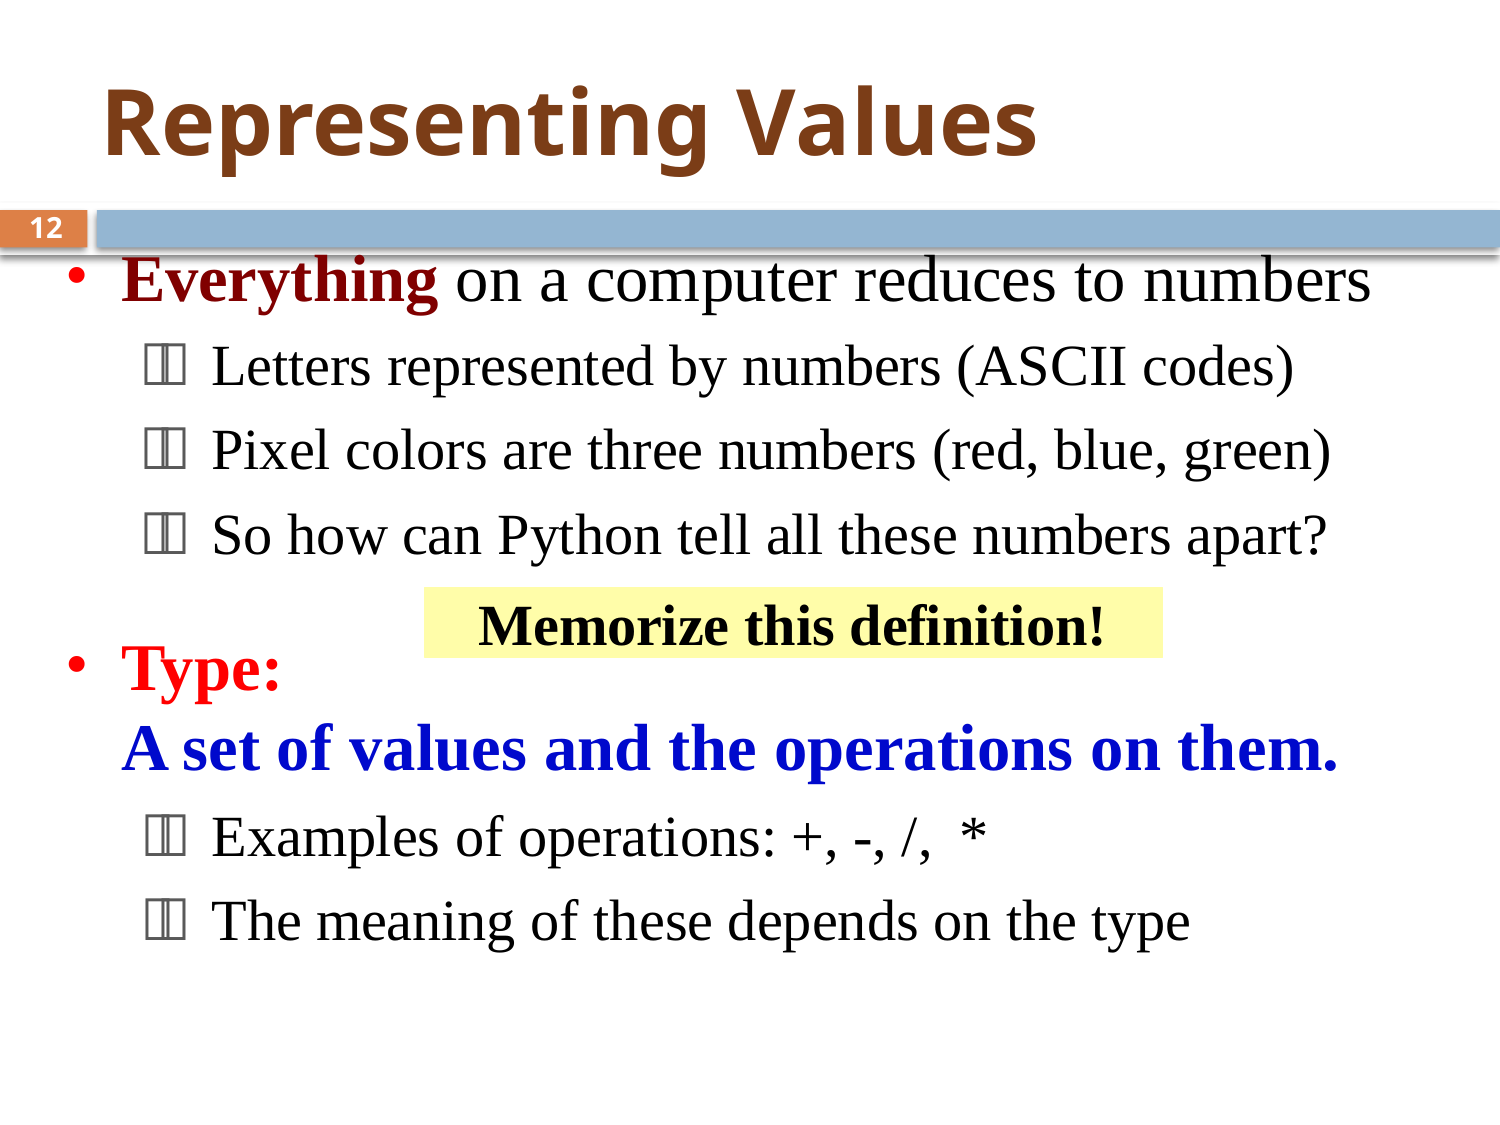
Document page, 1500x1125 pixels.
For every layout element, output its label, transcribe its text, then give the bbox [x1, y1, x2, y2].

slide_number 12 [0, 0, 88, 555]
text_box Type: [62, 623, 290, 704]
text_box Everything on a computer reduces to numbers  Letters represented by numbers (ASCII codes)  Pixel colors are three numbers (red, blue, green)  So how can Python tell all these numbers apart? [62, 234, 1375, 567]
text_box Memorize this definition! [424, 587, 1163, 658]
title Representing Values [100, 24, 1438, 213]
text_box A set of values and the operations on them.  Examples of operations: +, -, /, *  The meaning of these depends on the type [119, 703, 1344, 952]
